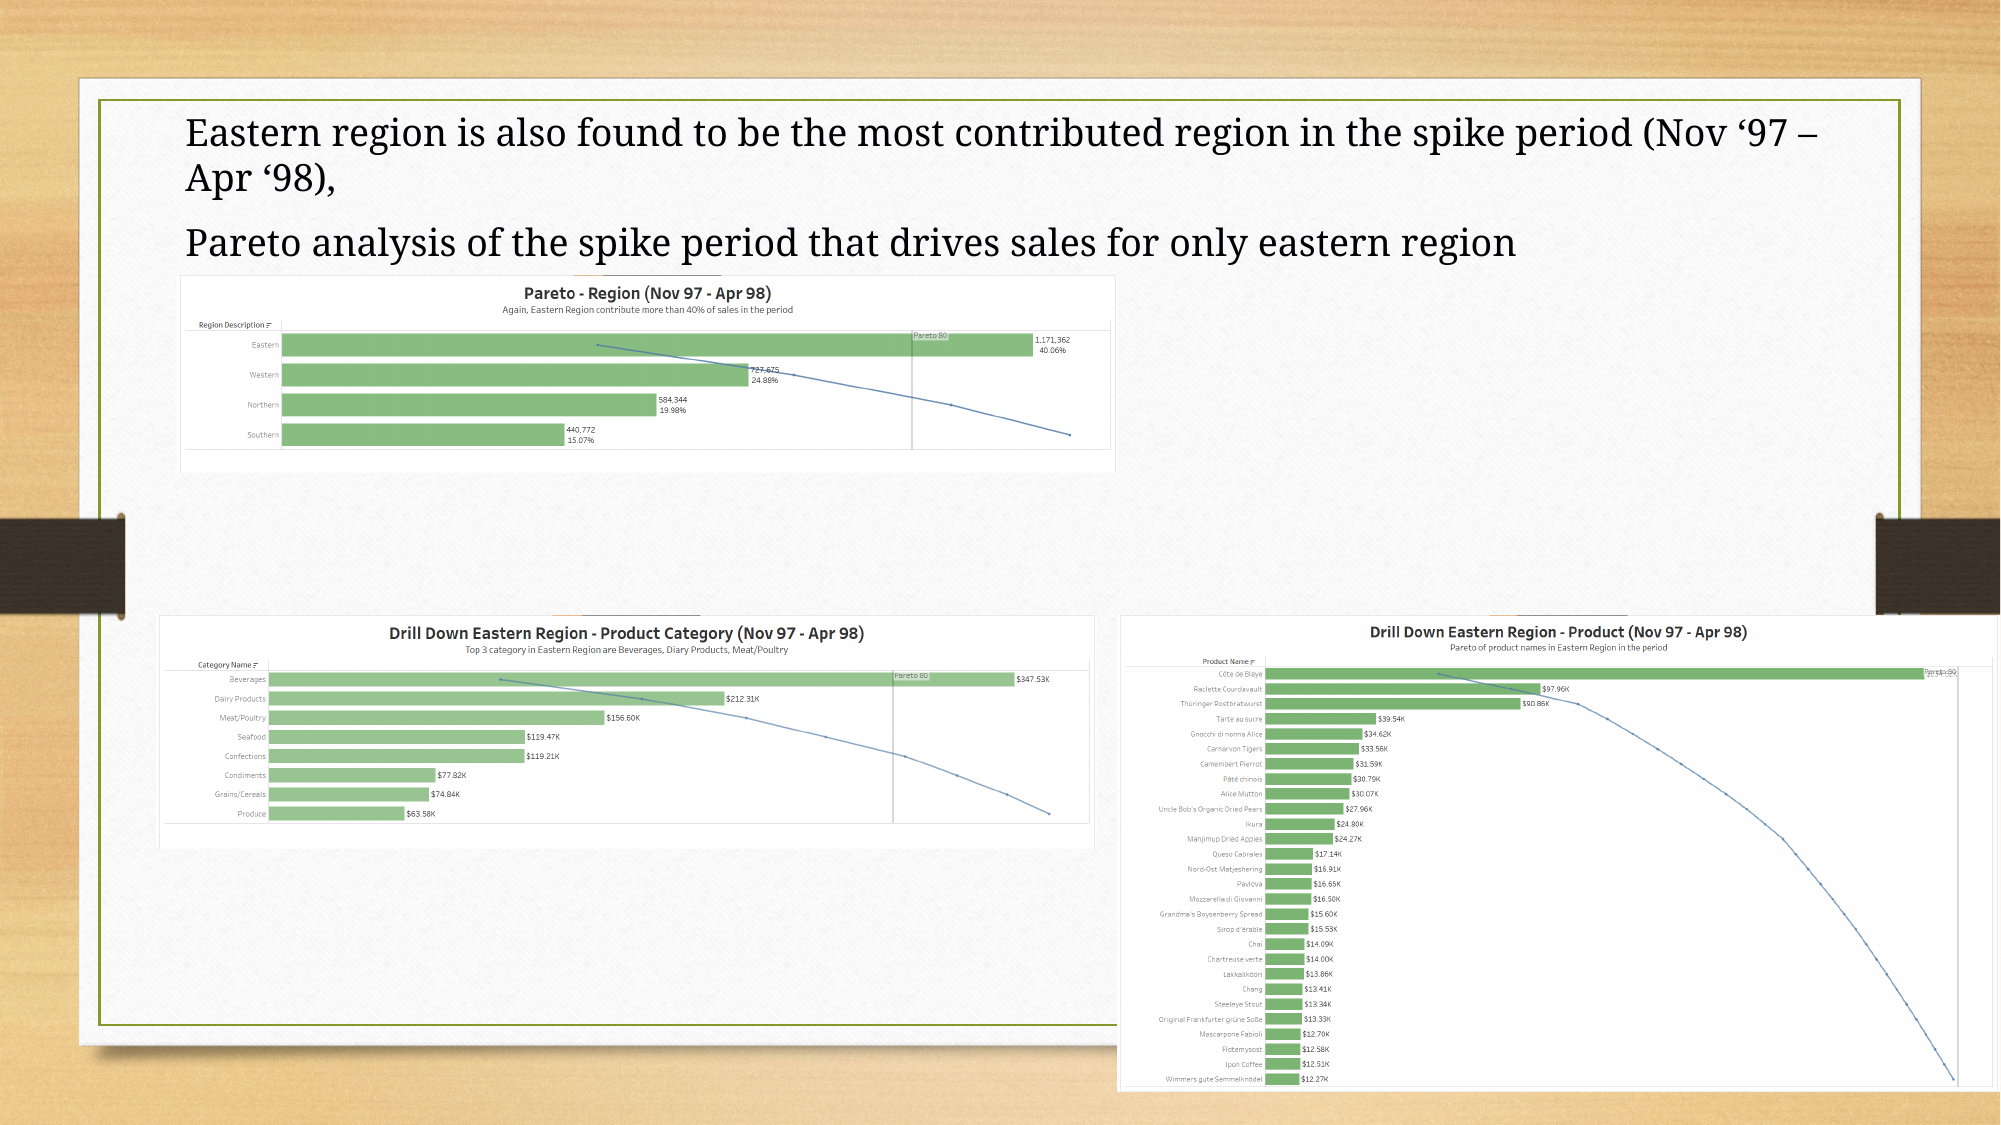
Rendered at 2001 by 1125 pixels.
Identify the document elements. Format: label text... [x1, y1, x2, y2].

picture [0, 0, 2001, 1125]
list Eastern region is also found to be the most contributed region in the spike period (Nov ‘97 – Apr ‘98), Pareto analysis of the spike period that drives sales for only eastern region [185, 108, 1905, 244]
